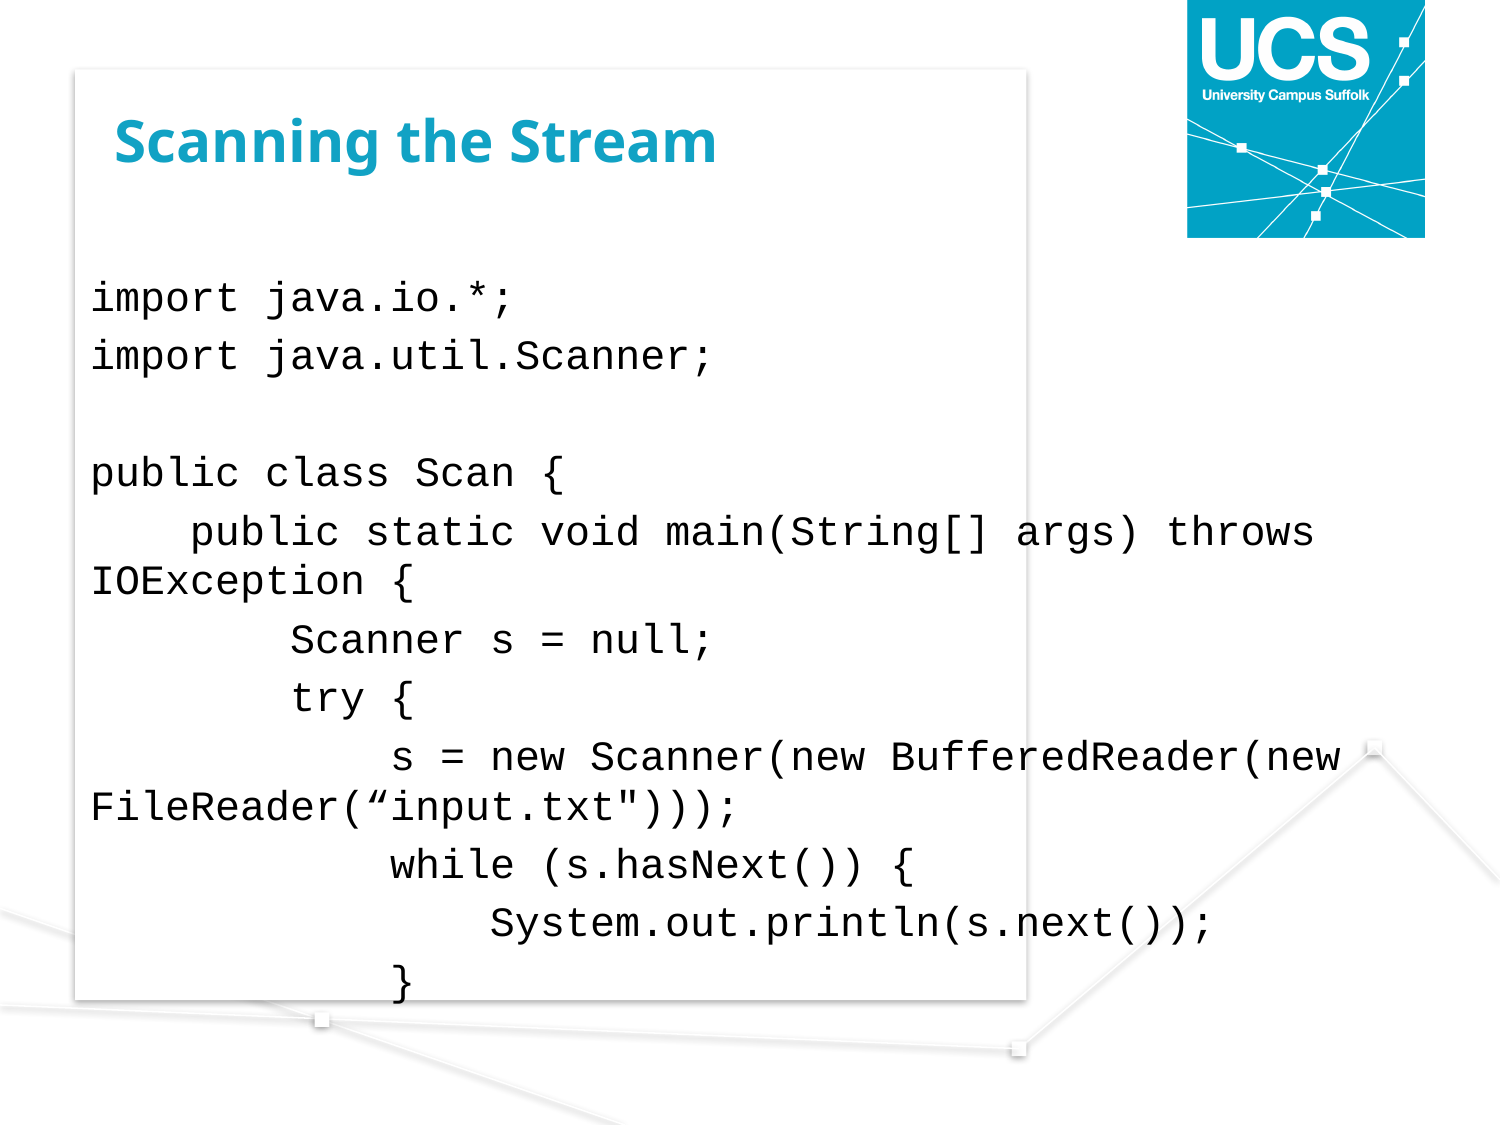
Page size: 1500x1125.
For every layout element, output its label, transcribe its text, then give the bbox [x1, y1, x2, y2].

title Scanning the Stream [99, 44, 1012, 233]
picture [1187, 0, 1425, 238]
list import java.io.*; import java.util.Scanner; public class Scan { public static void main(String[] args) throws IOException { Scanner s = null; try { s = new Scanner(new BufferedReader(new FileReader(“input.txt"))); while (s.hasNext()) { System.out.println(s.next()); } [74, 262, 1413, 1006]
